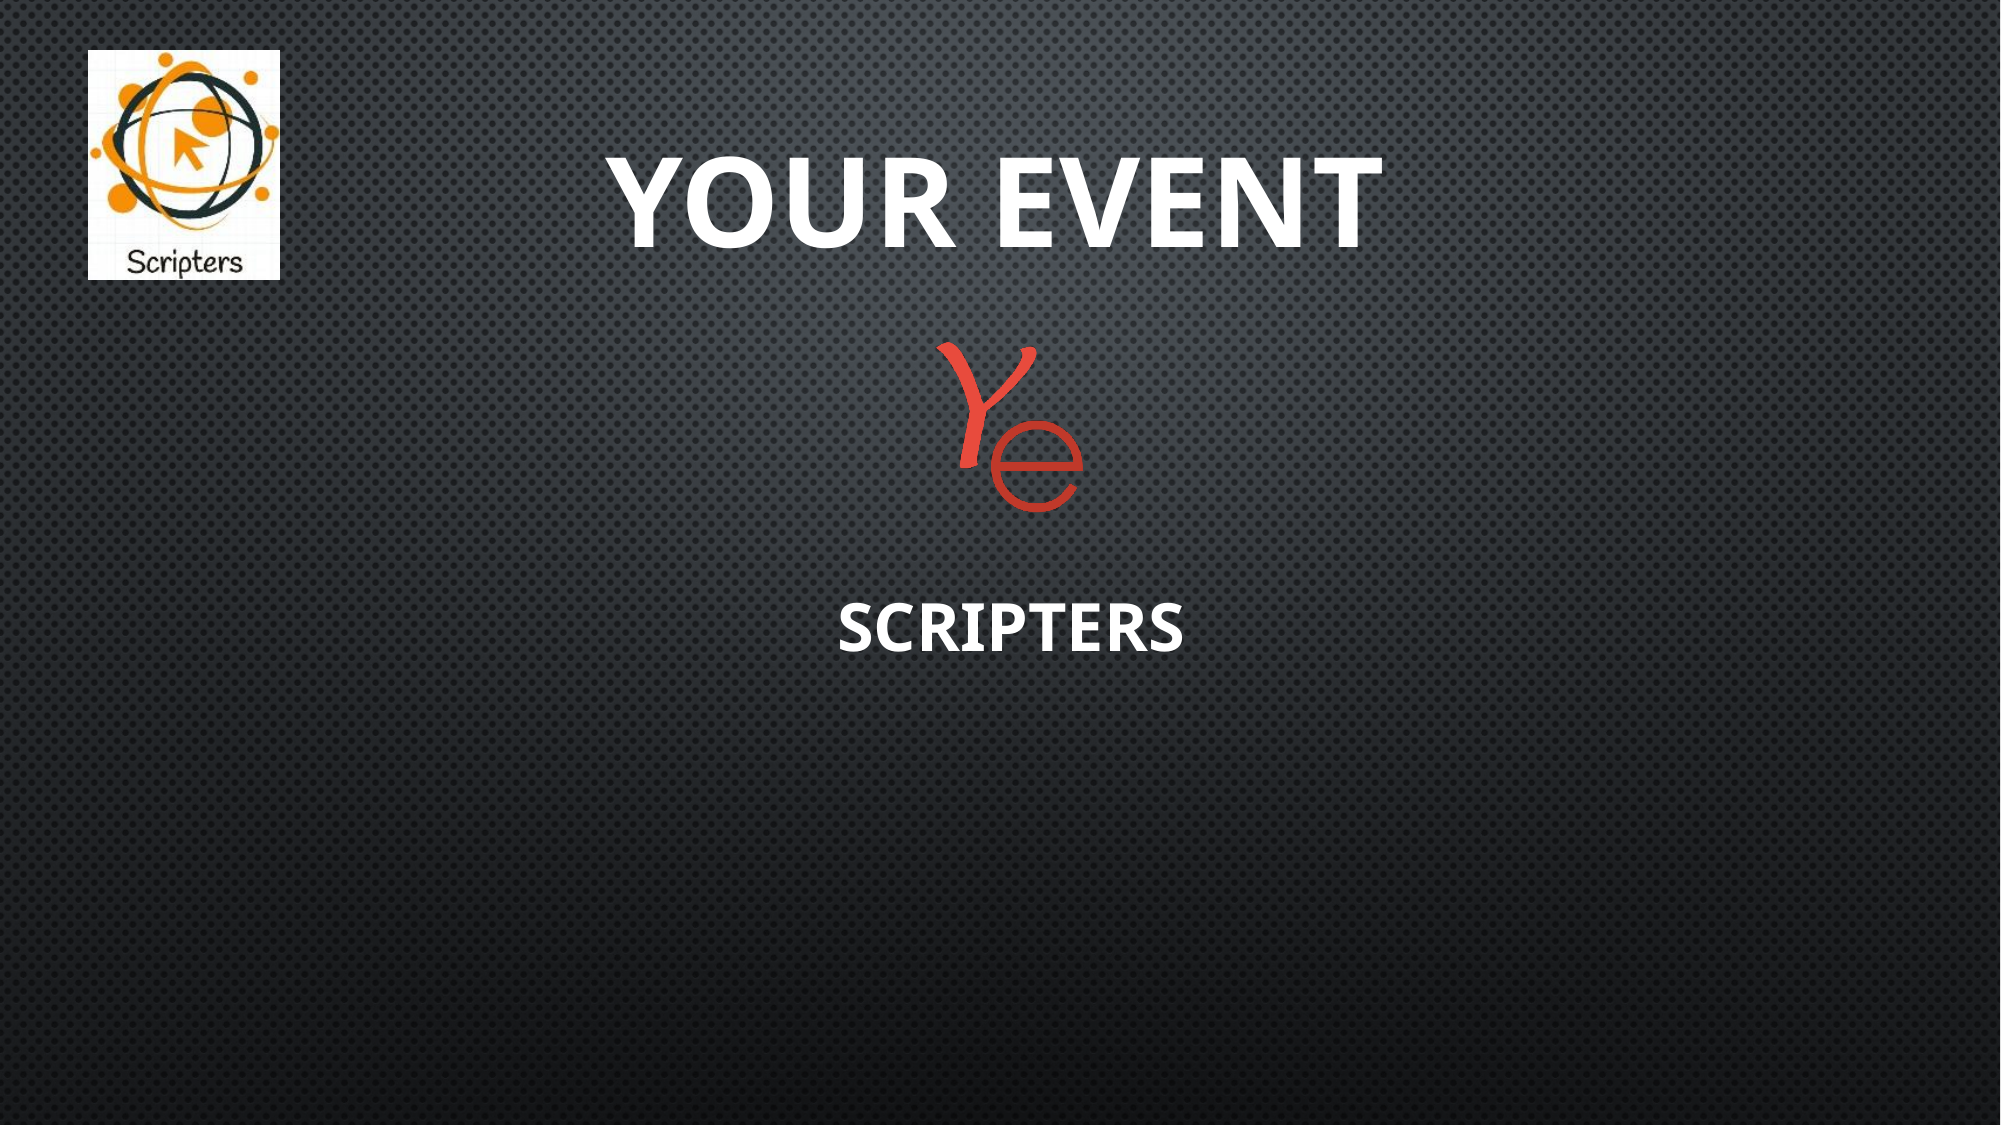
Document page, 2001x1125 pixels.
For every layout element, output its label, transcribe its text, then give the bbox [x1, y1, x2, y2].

subtitle Scripters [279, 577, 1743, 1061]
picture [0, 0, 2001, 1125]
title YOUR EVENT [279, 34, 1743, 280]
